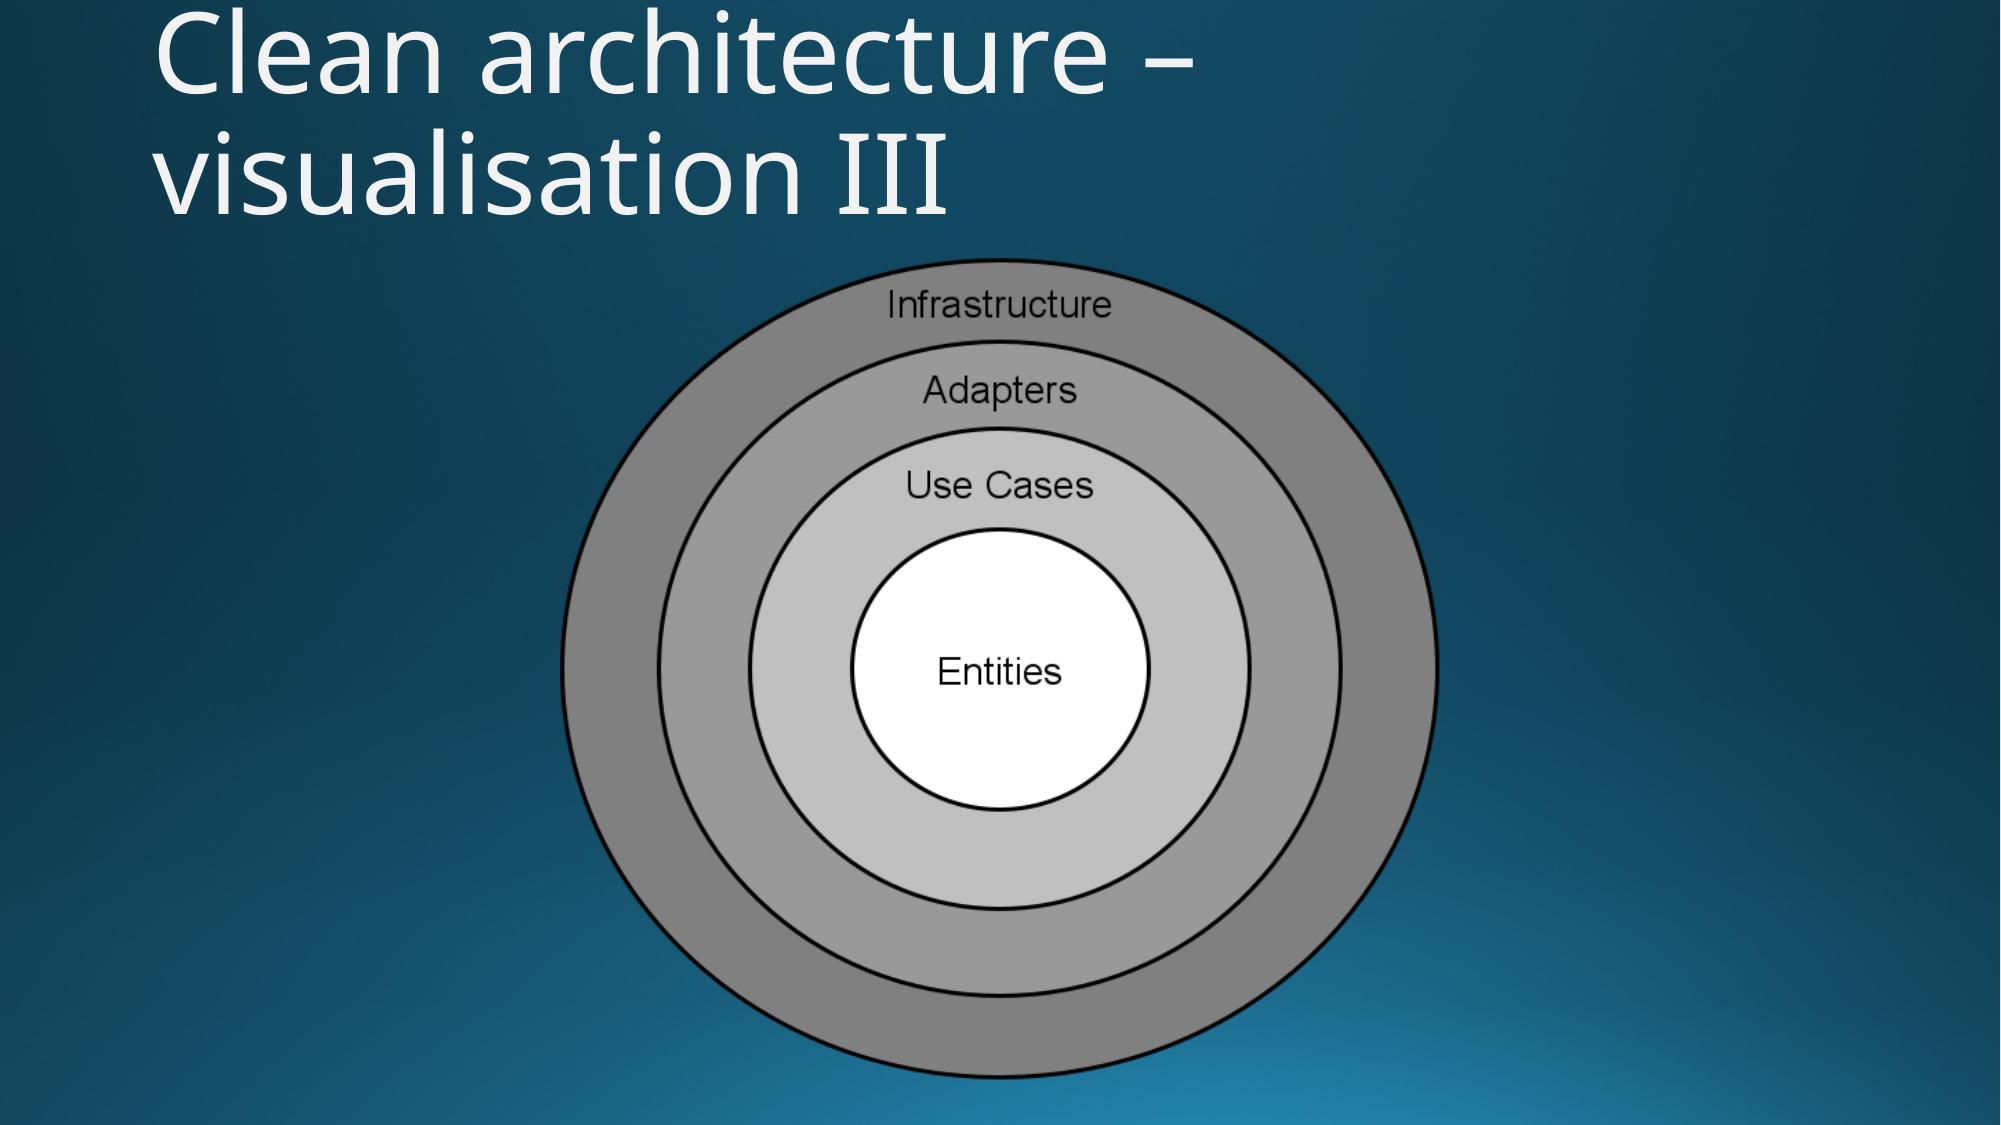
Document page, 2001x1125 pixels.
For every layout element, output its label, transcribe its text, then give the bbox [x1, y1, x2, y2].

title Clean architecture – visualisation III [137, 59, 1889, 247]
text_box [0, 0, 2000, 1125]
picture [548, 246, 1452, 1092]
